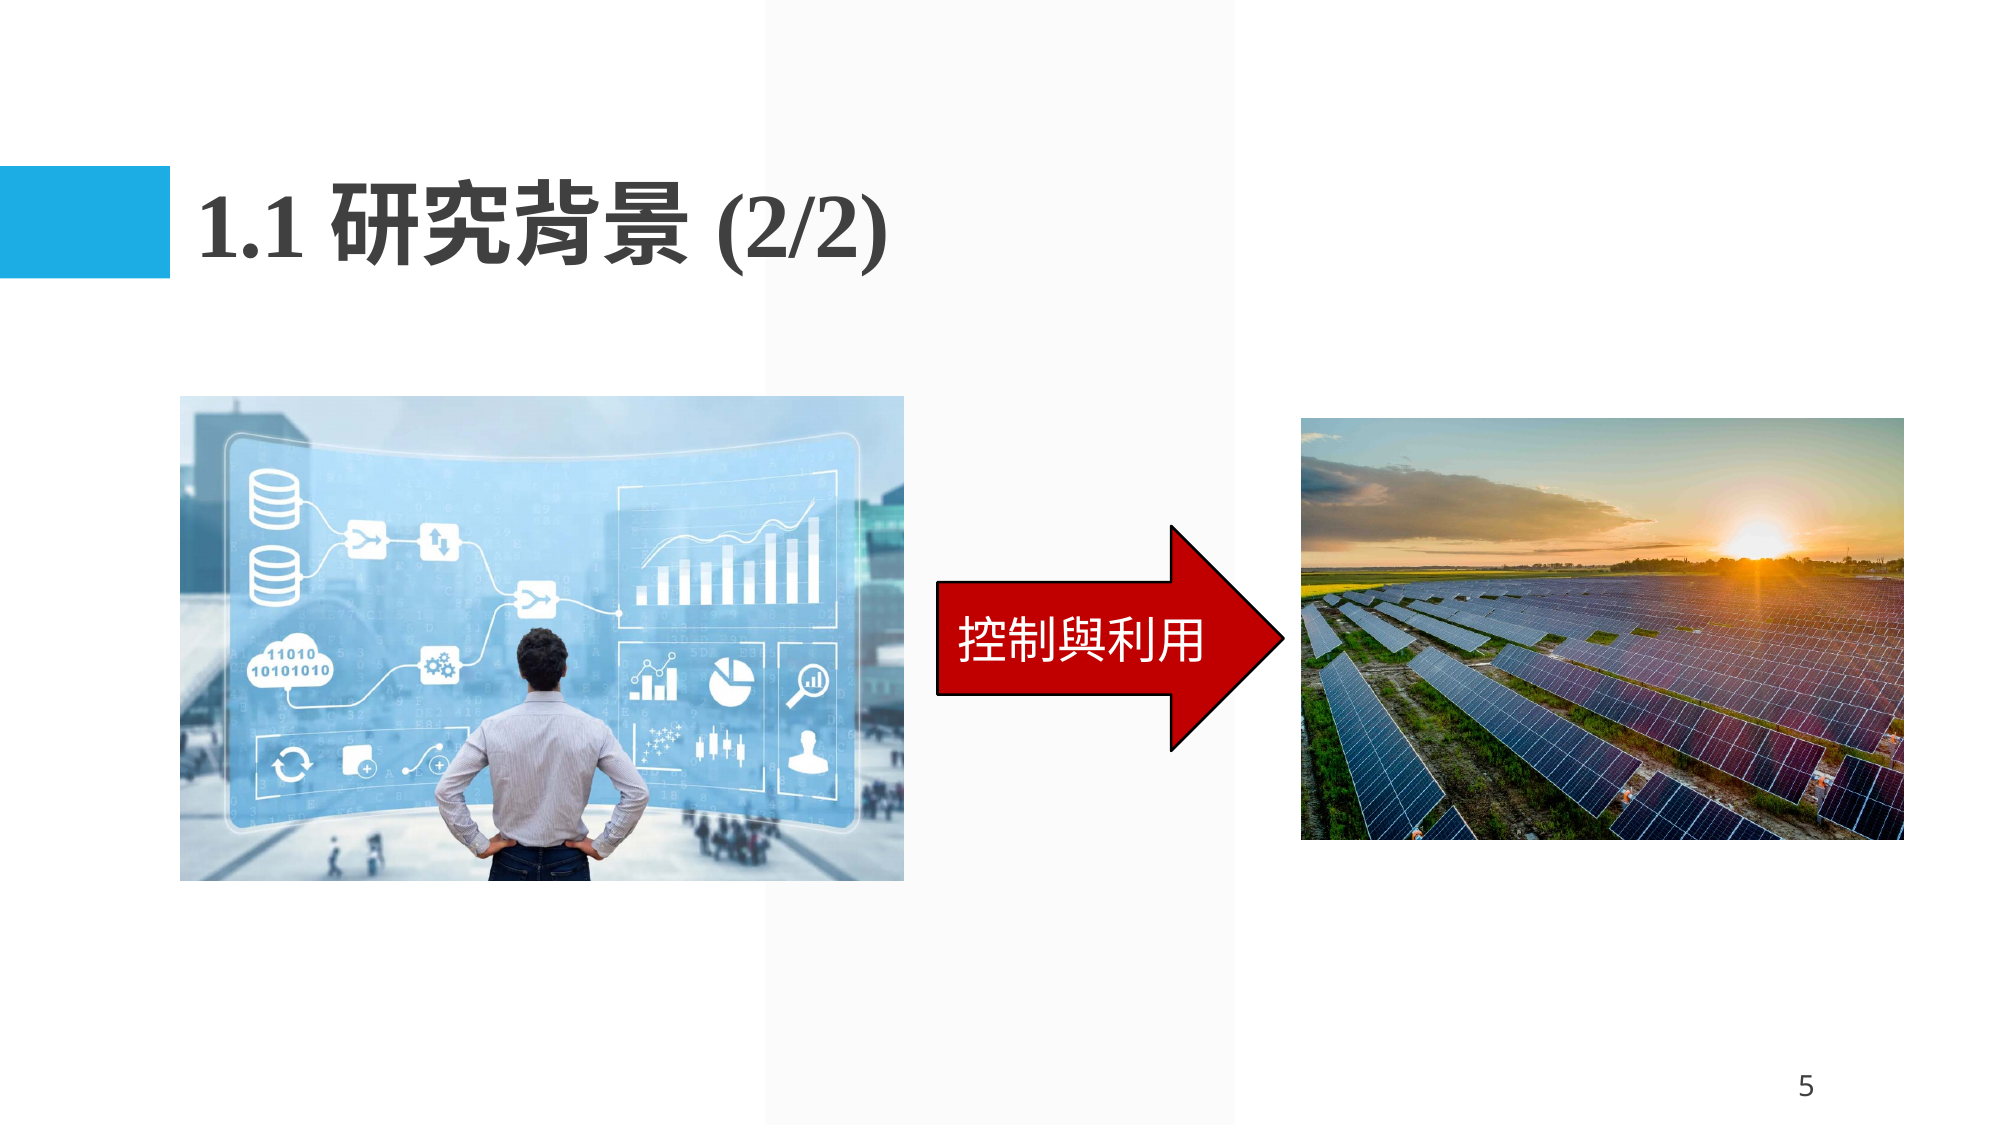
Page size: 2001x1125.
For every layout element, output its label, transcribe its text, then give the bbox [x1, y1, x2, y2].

text_box 控制與利用 [936, 524, 1285, 753]
picture [179, 395, 904, 882]
slide_number 5 [1702, 1057, 1830, 1118]
title 1.1研究背景(2/2) [180, 47, 1830, 285]
picture [1301, 417, 1904, 841]
